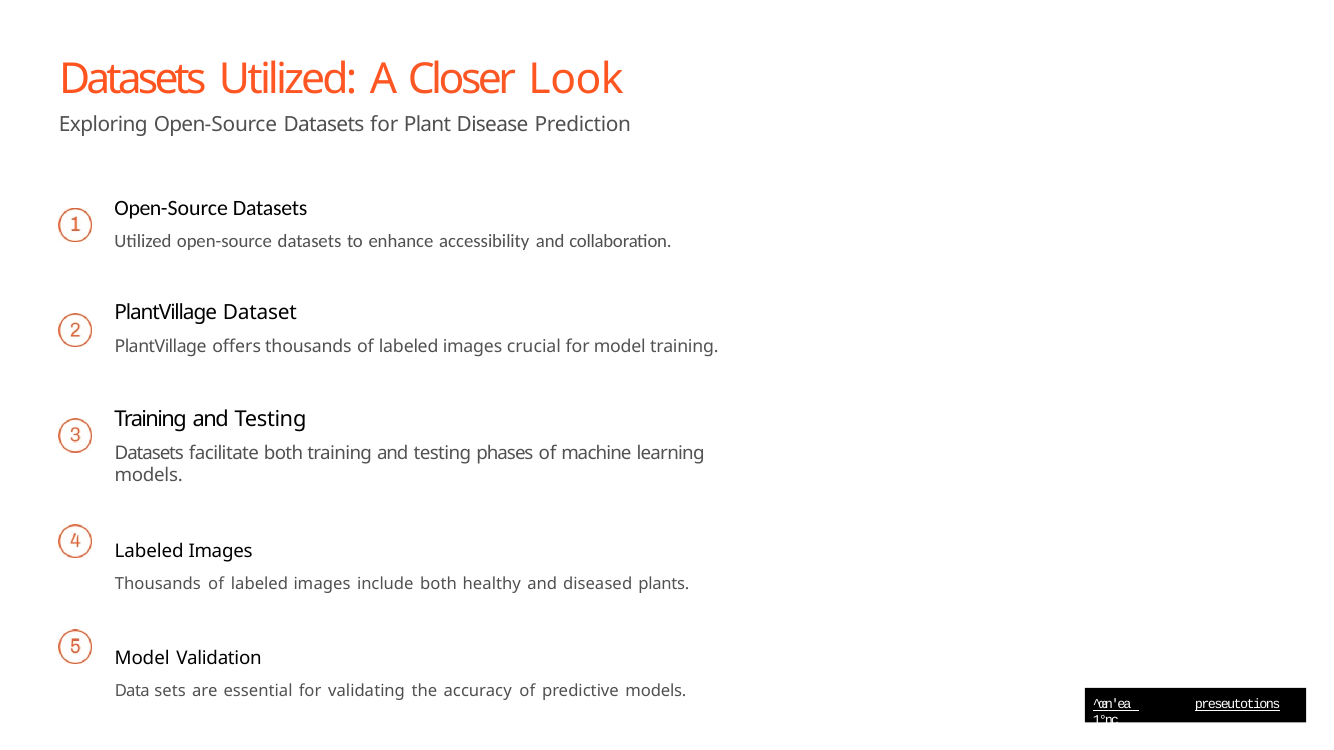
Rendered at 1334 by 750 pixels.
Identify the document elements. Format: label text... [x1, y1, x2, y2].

picture [58, 629, 93, 664]
picture [58, 418, 93, 453]
picture [58, 208, 93, 242]
list Open-Source Datasets Utilized open-source datasets to enhance accessibility and collaboration. PlantVillage Dataset PlantVillage offers thousands of labeled images crucial for model training. Training and Testing Datasets facilitate both training and testing phases of machine learning models. Labeled Images Thousands of labeled images include both healthy and diseased plants. Model Validation Data sets are essential for validating the accuracy of predictive models. [112, 179, 736, 701]
picture [58, 524, 93, 559]
text_box ^œn'ea 1°nç [1090, 695, 1164, 728]
title Datasets Utilized: A Closer Look Exploring Open-Source Datasets for Plant Disease Prediction [56, 31, 711, 176]
text_box [1084, 687, 1307, 723]
text_box preseutotions [1192, 695, 1284, 712]
picture [58, 313, 93, 347]
